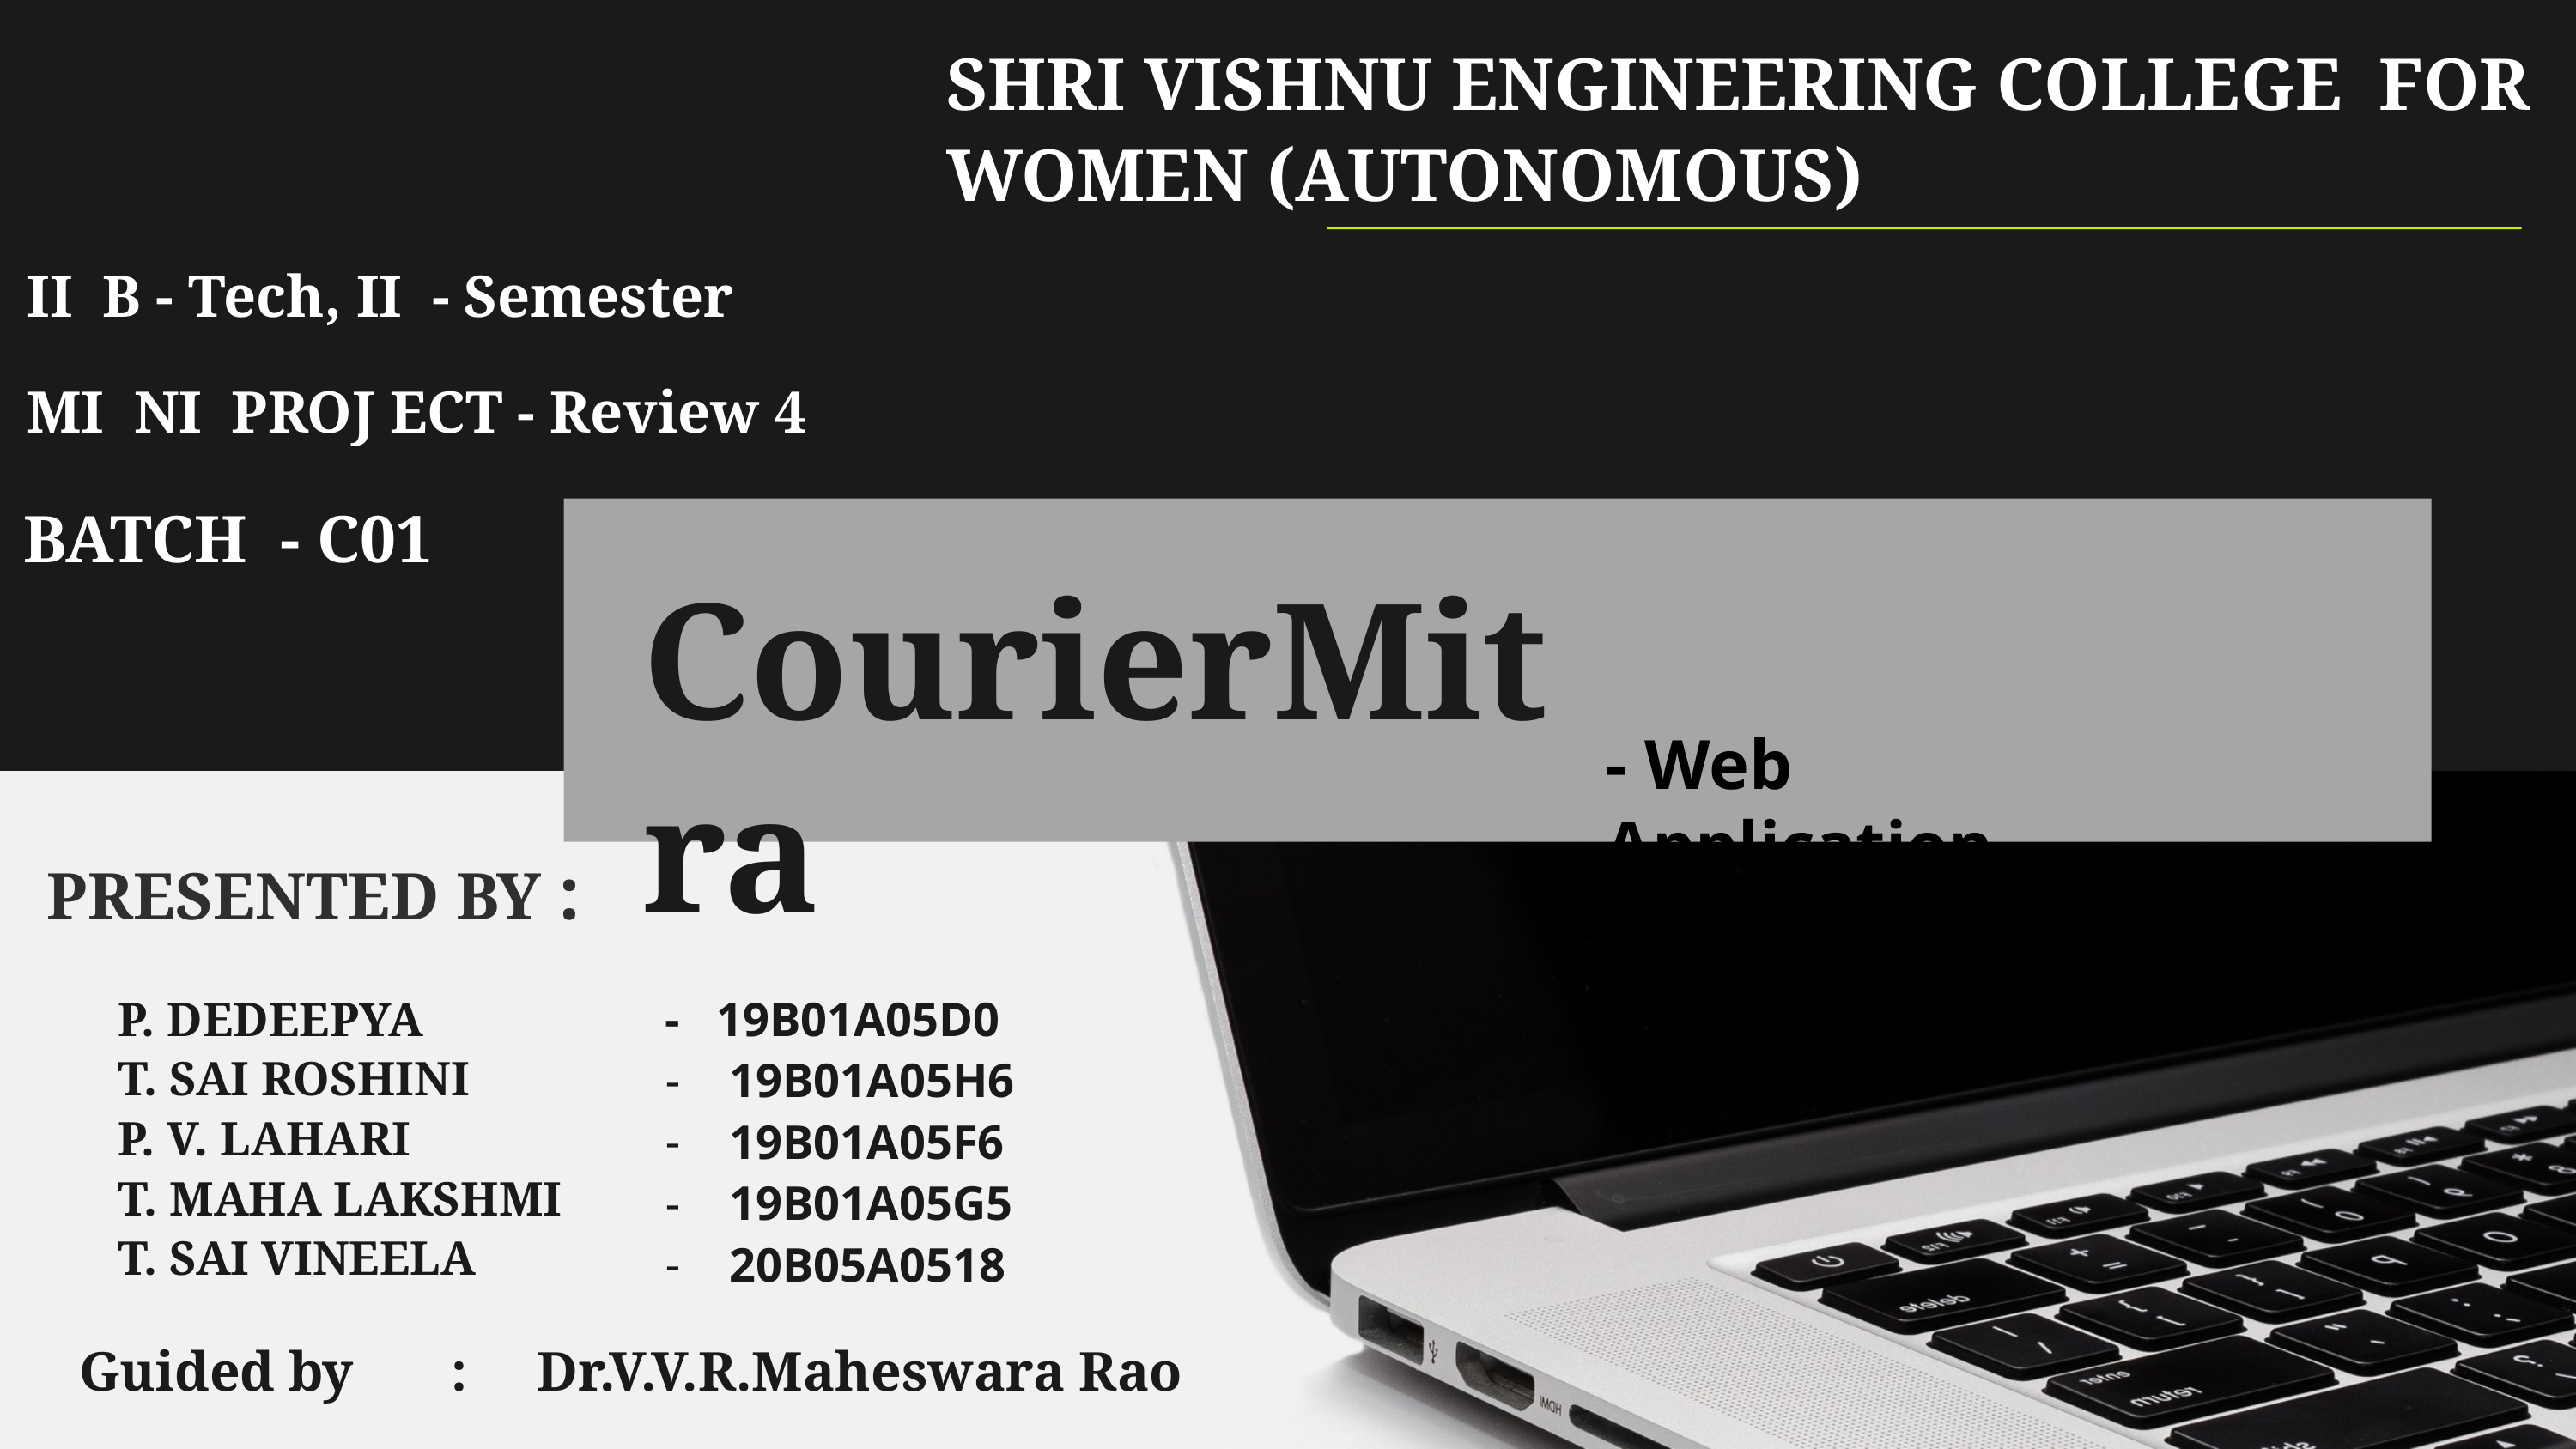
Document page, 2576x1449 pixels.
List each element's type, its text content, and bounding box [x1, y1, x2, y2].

text_box CourierMitra [642, 556, 1627, 945]
picture [0, 771, 2576, 1449]
text_box P. DEDEEPYA T. SAI ROSHINI P. V. LAHARI T. MAHA LAKSHMI T. SAI VINEELA [116, 984, 629, 1285]
text_box - Web Application [1606, 719, 2191, 885]
text_box SHRI VISHNU ENGINEERING COLLEGE FOR WOMEN (AUTONOMOUS) [945, 32, 2543, 216]
text_box BATCH - C01 [21, 496, 513, 576]
text_box PRESENTED BY : [45, 844, 660, 935]
text_box - 19B01A05D0 19B01A05H6 19B01A05F6 19B01A05G5 20B05A0518 [660, 984, 1173, 1292]
text_box Guided by : Dr.V.V.R.Maheswara Rao [64, 1331, 1404, 1409]
text_box II B - Tech, II - Semester MI NI PROJ ECT - Review 4 [21, 258, 1030, 446]
text_box [1327, 227, 2522, 230]
